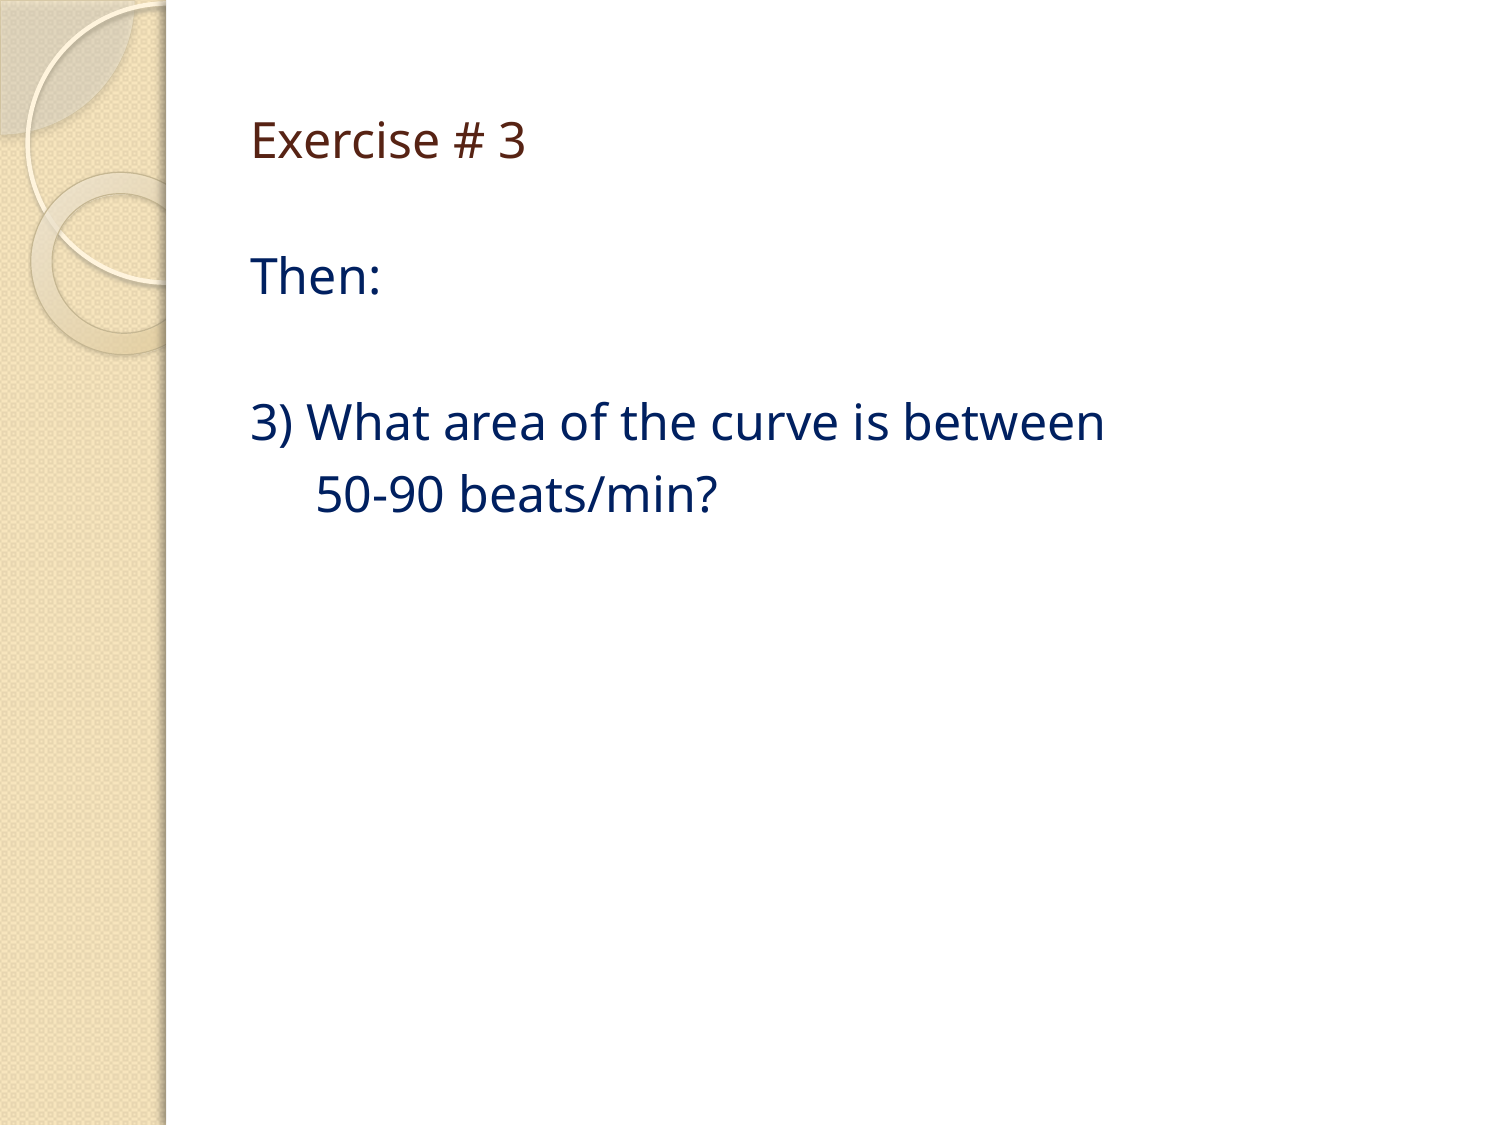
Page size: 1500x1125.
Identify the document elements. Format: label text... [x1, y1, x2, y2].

title Exercise # 3 [235, 45, 1466, 233]
list Then: 3) What area of the curve is between 50-90 beats/min? [235, 237, 1466, 1025]
